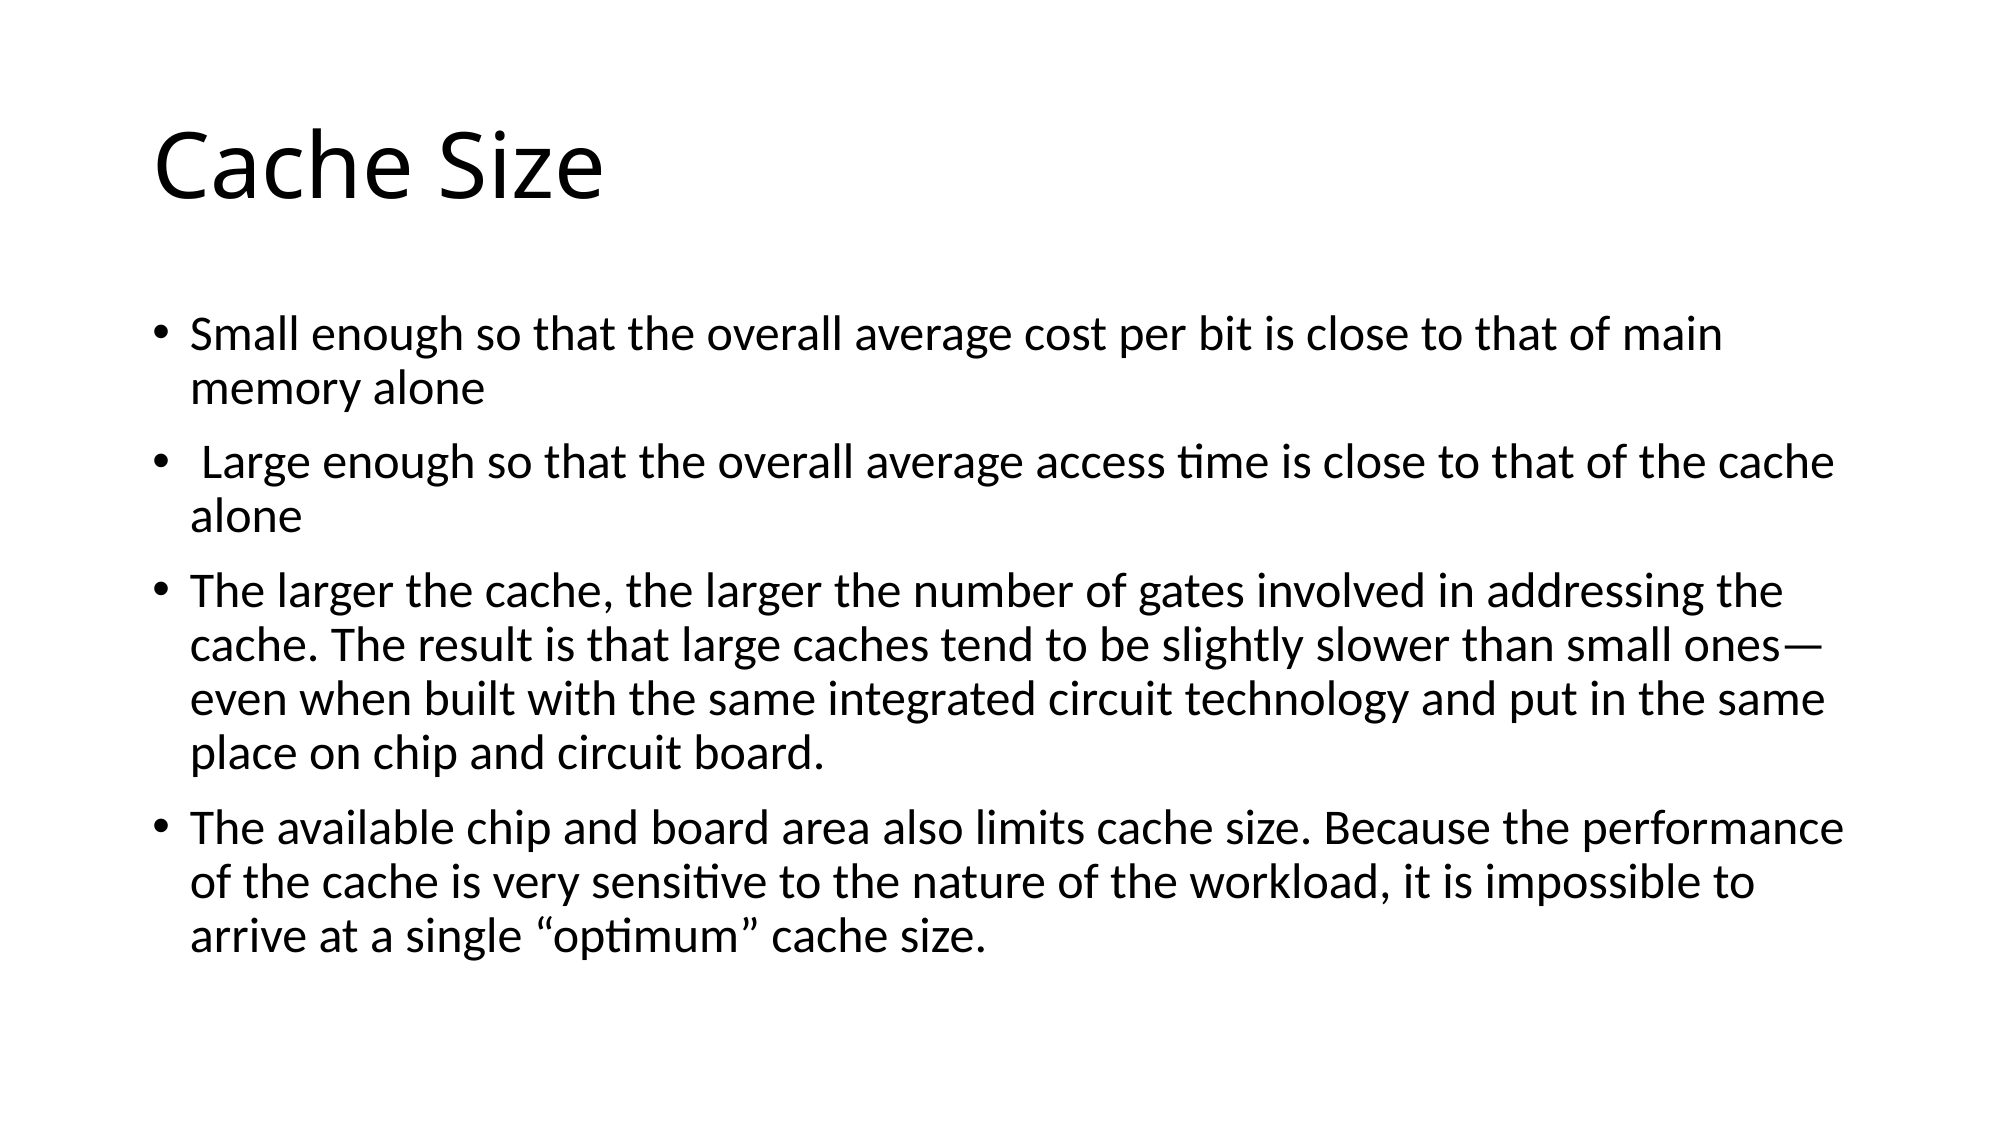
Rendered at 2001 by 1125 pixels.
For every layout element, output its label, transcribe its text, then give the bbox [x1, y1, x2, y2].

title Cache Size [137, 59, 1863, 278]
list Small enough so that the overall average cost per bit is close to that of main memory alone Large enough so that the overall average access time is close to that of the cache alone The larger the cache, the larger the number of gates involved in addressing the cache. The result is that large caches tend to be slightly slower than small ones—even when built with the same integrated circuit technology and put in the same place on chip and circuit board. The available chip and board area also limits cache size. Because the performance of the cache is very sensitive to the nature of the workload, it is impossible to arrive at a single “optimum” cache size. [137, 299, 1863, 1014]
